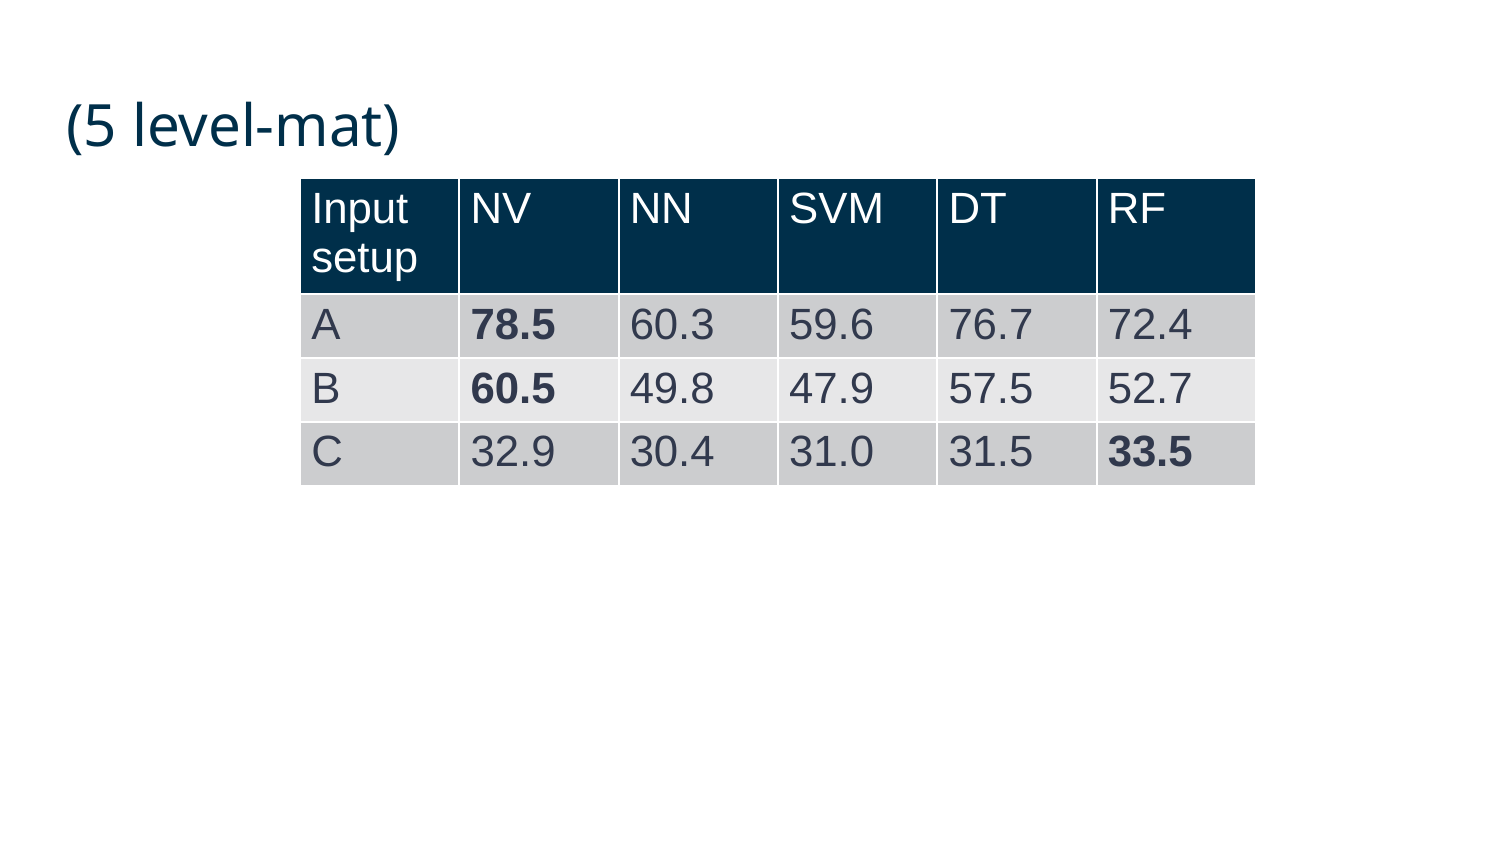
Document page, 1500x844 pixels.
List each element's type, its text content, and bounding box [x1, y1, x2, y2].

table_cell 31.5 [938, 423, 1096, 485]
table_cell 59.6 [779, 295, 936, 357]
table_header RF [1098, 179, 1255, 293]
table_cell 52.7 [1098, 359, 1255, 421]
table_cell 72.4 [1098, 295, 1255, 357]
title (5 level-mat) [51, 72, 1449, 167]
table_header DT [938, 179, 1096, 293]
table_cell B [301, 359, 458, 421]
table_cell A [301, 295, 458, 357]
table_header Input setup [301, 179, 458, 293]
table_cell 57.5 [938, 359, 1096, 421]
table_cell 78.5 [460, 295, 618, 357]
table_header NN [620, 179, 777, 293]
table_cell 60.5 [460, 359, 618, 421]
table_cell 49.8 [620, 359, 777, 421]
table_cell 33.5 [1098, 423, 1255, 485]
table_cell 47.9 [779, 359, 936, 421]
table_header NV [460, 179, 618, 293]
table_cell 76.7 [938, 295, 1096, 357]
table_header SVM [779, 179, 936, 293]
table_cell C [301, 423, 458, 485]
table_cell 31.0 [779, 423, 936, 485]
table_cell 60.3 [620, 295, 777, 357]
table_cell 30.4 [620, 423, 777, 485]
table_cell 32.9 [460, 423, 618, 485]
